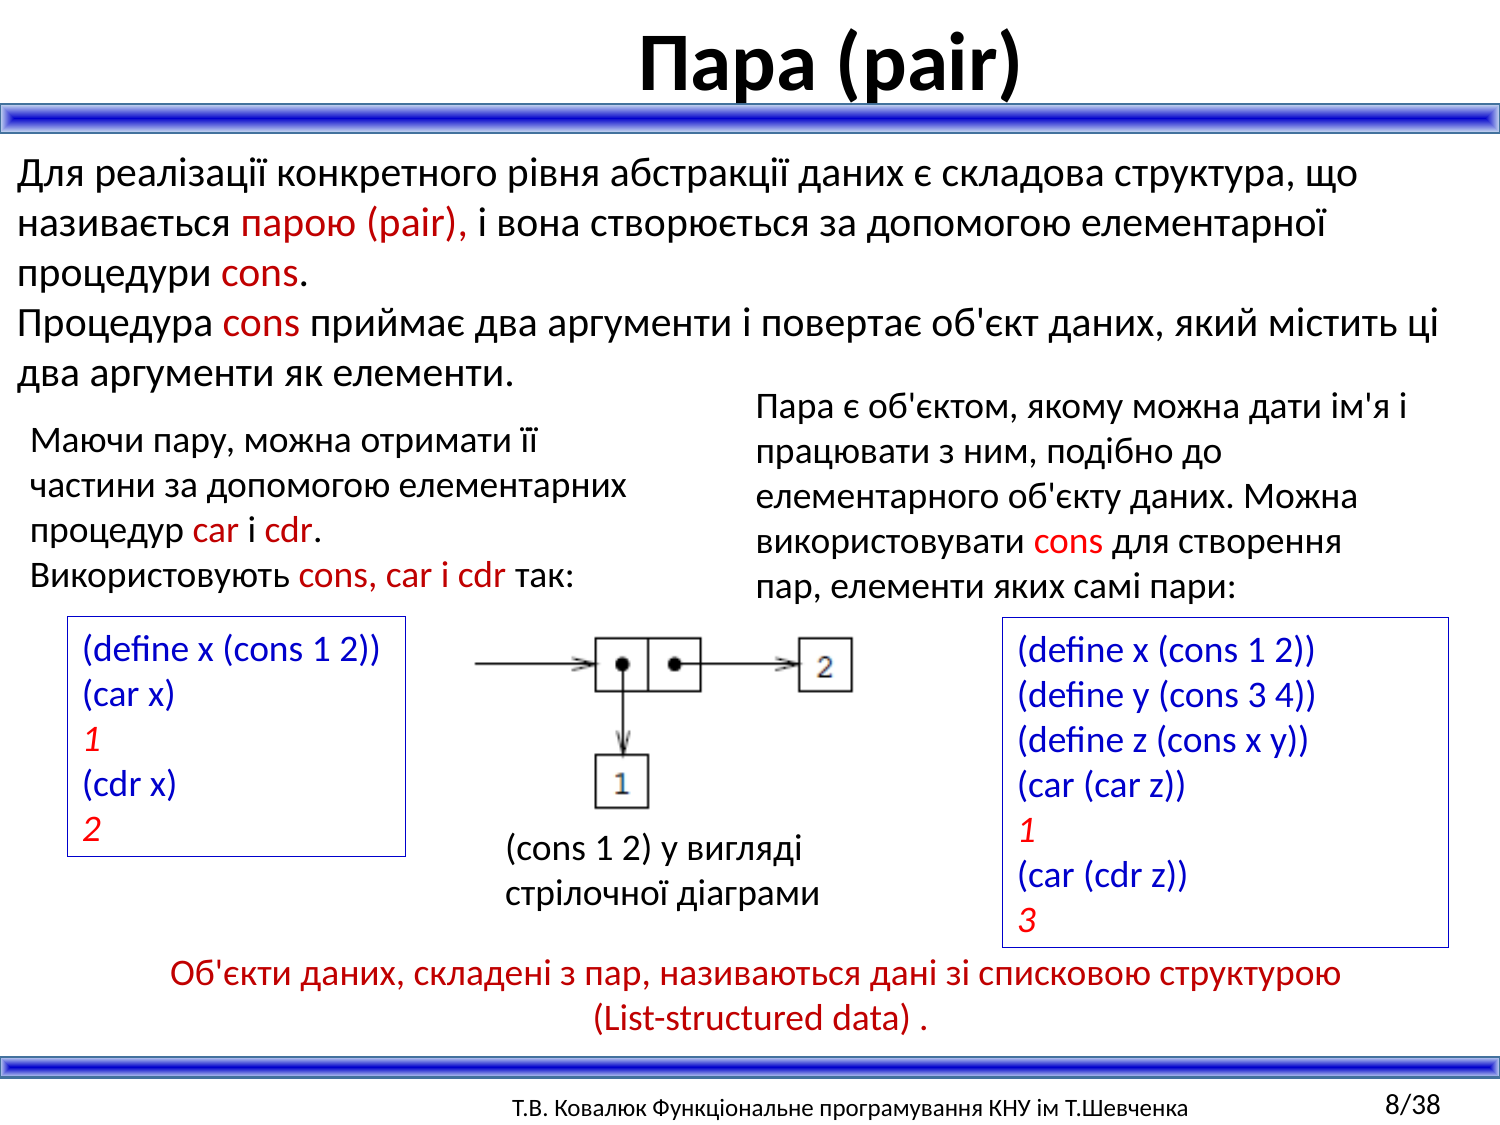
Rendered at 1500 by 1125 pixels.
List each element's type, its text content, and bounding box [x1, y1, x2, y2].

text_box (define x (cons 1 2)) (car x) 1 (cdr x) 2 [67, 616, 406, 857]
text_box Пара (pair) [623, 0, 1039, 115]
text_box (define x (cons 1 2)) (define y (cons 3 4)) (define z (cons x y)) (car (car z)) 1 (car (cdr z)) 3 [1002, 617, 1449, 940]
text_box Пара є об'єктом, якому можна дати ім'я і працювати з ним, подібно до елементарного об'єкту даних. Можна використовувати cons для створення пар, елементи яких самі пари: [740, 373, 1431, 614]
slide_number 8/38 [1370, 1077, 1500, 1125]
text_box Об'єкти даних, складені з пар, називаються дані зі списковою структурою (List-structured data) . [13, 940, 1499, 1046]
picture [465, 606, 866, 818]
text_box Маючи пару, можна отримати її частини за допомогою елементарних процедур car і cdr. Використовують cons, car і cdr так: [14, 407, 666, 603]
text_box Для реалізації конкретного рівня абстракції даних є складова структура, що називається парою (pair), і вона створюється за допомогою елементарної процедури cons. Процедура cons приймає два аргументи і повертає об'єкт даних, який містить ці два аргументи як елементи. [2, 137, 1480, 403]
text_box (cons 1 2) у вигляді стрілочної діаграми [490, 818, 836, 921]
